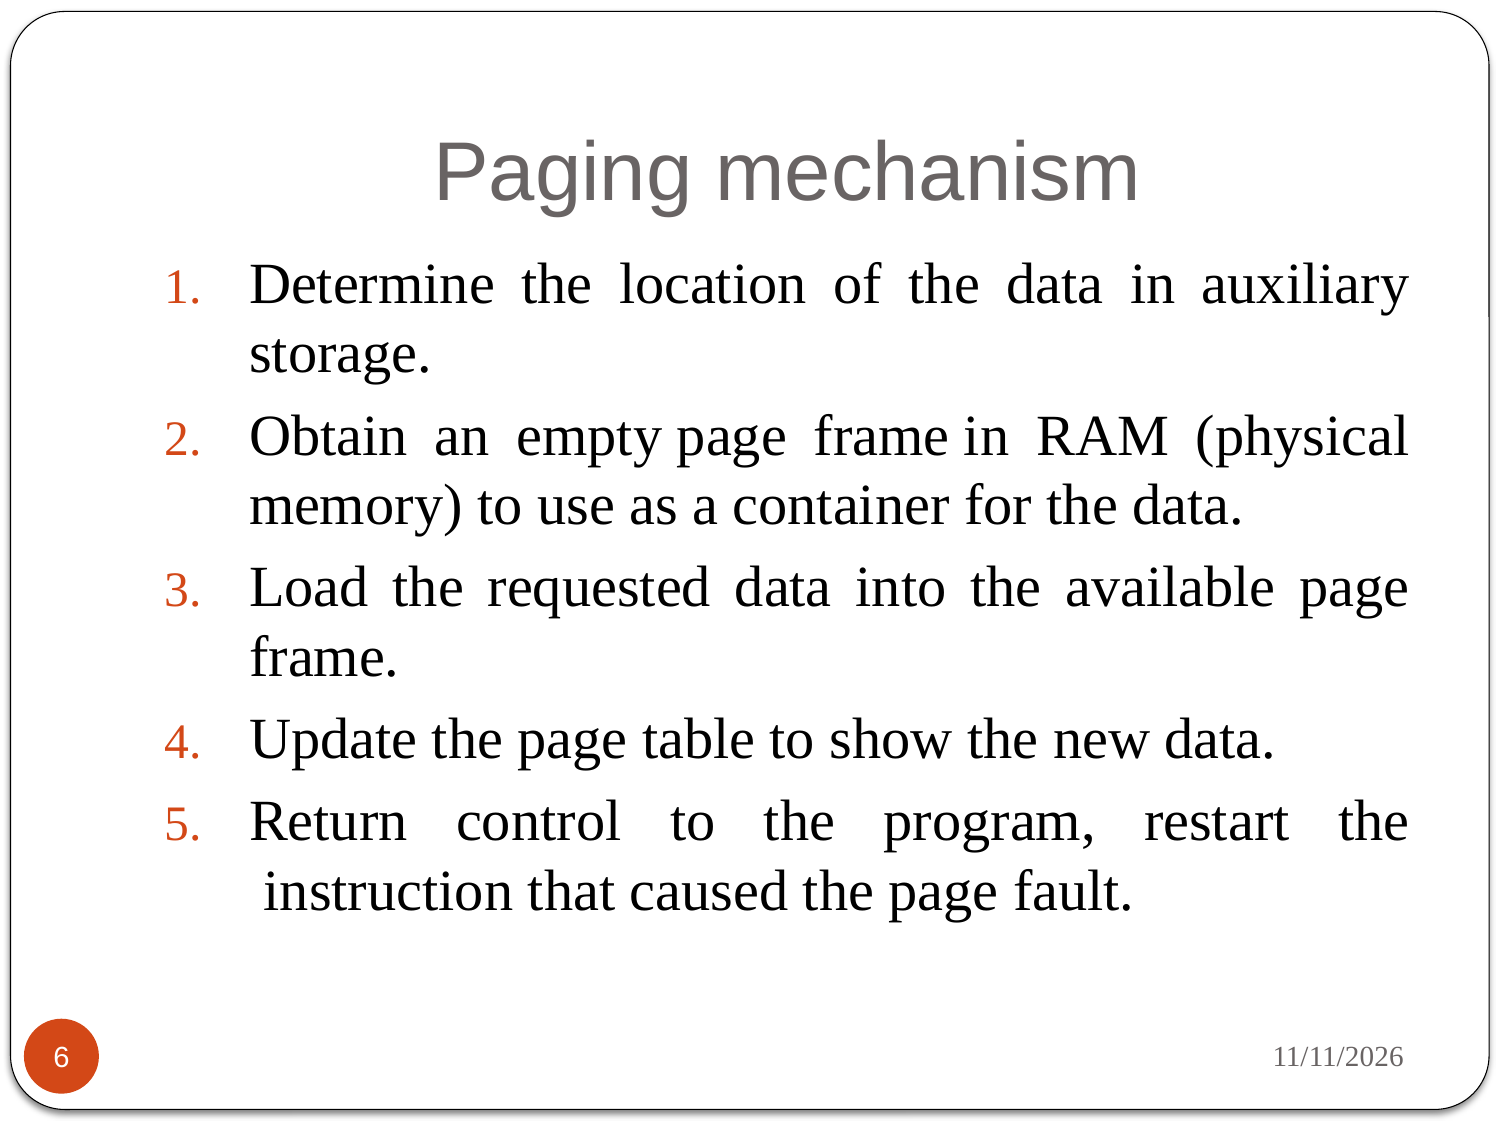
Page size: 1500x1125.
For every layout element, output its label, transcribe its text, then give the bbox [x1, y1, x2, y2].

list Determine the location of the data in auxiliary storage. Obtain an empty page frame in RAM (physical memory) to use as a container for the data. Load the requested data into the available page frame. Update the page table to show the new data. Return control to the program, restart the instruction that caused the page fault. [150, 237, 1425, 988]
title Paging mechanism [150, 45, 1425, 233]
slide_number 6 [23, 1018, 99, 1094]
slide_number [1012, 1015, 1419, 1094]
